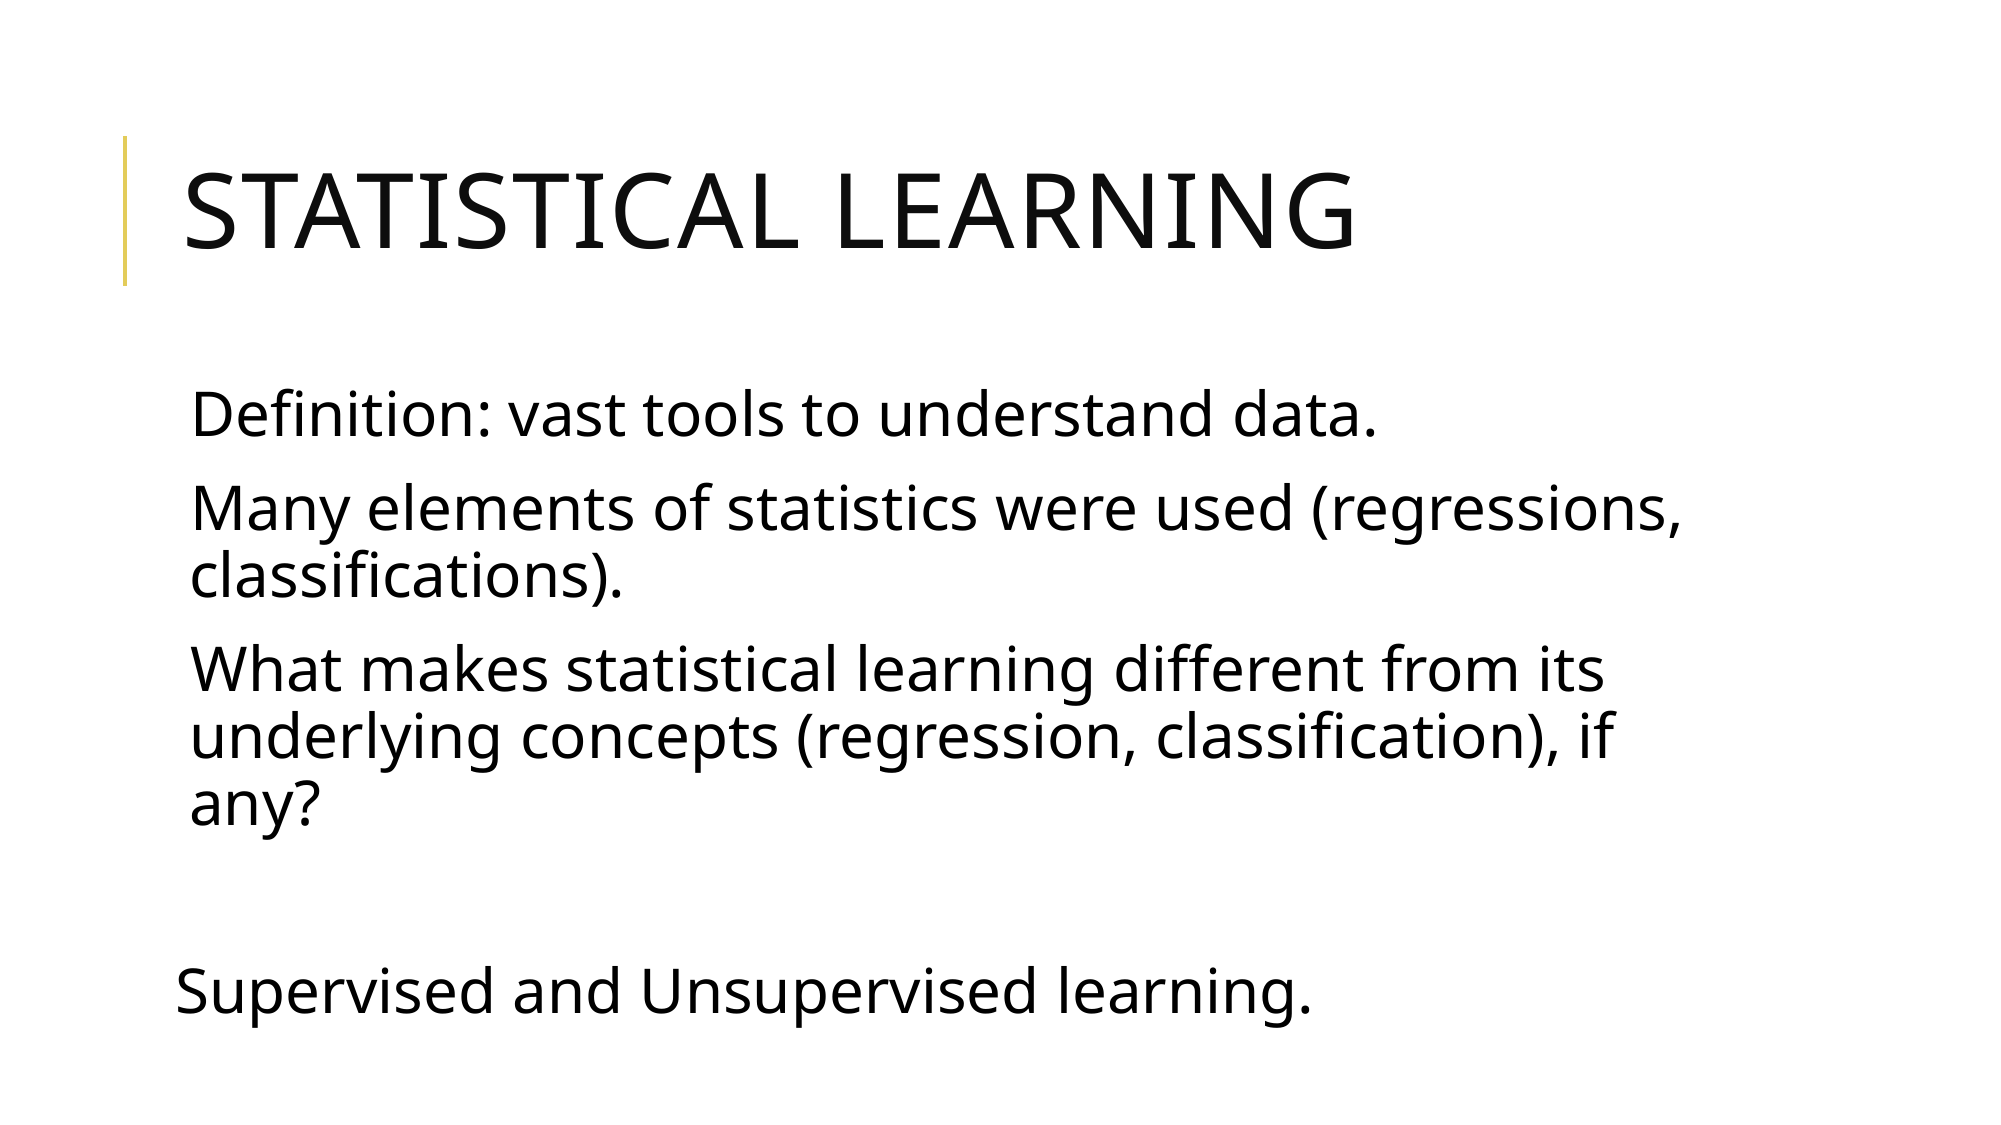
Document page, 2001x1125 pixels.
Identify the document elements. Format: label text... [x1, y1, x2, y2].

list Definition: vast tools to understand data. Many elements of statistics were used (regressions, classifications). What makes statistical learning different from its underlying concepts (regression, classification), if any? Supervised and Unsupervised learning. [168, 375, 1763, 1035]
title Statistical learning [168, 96, 1763, 342]
